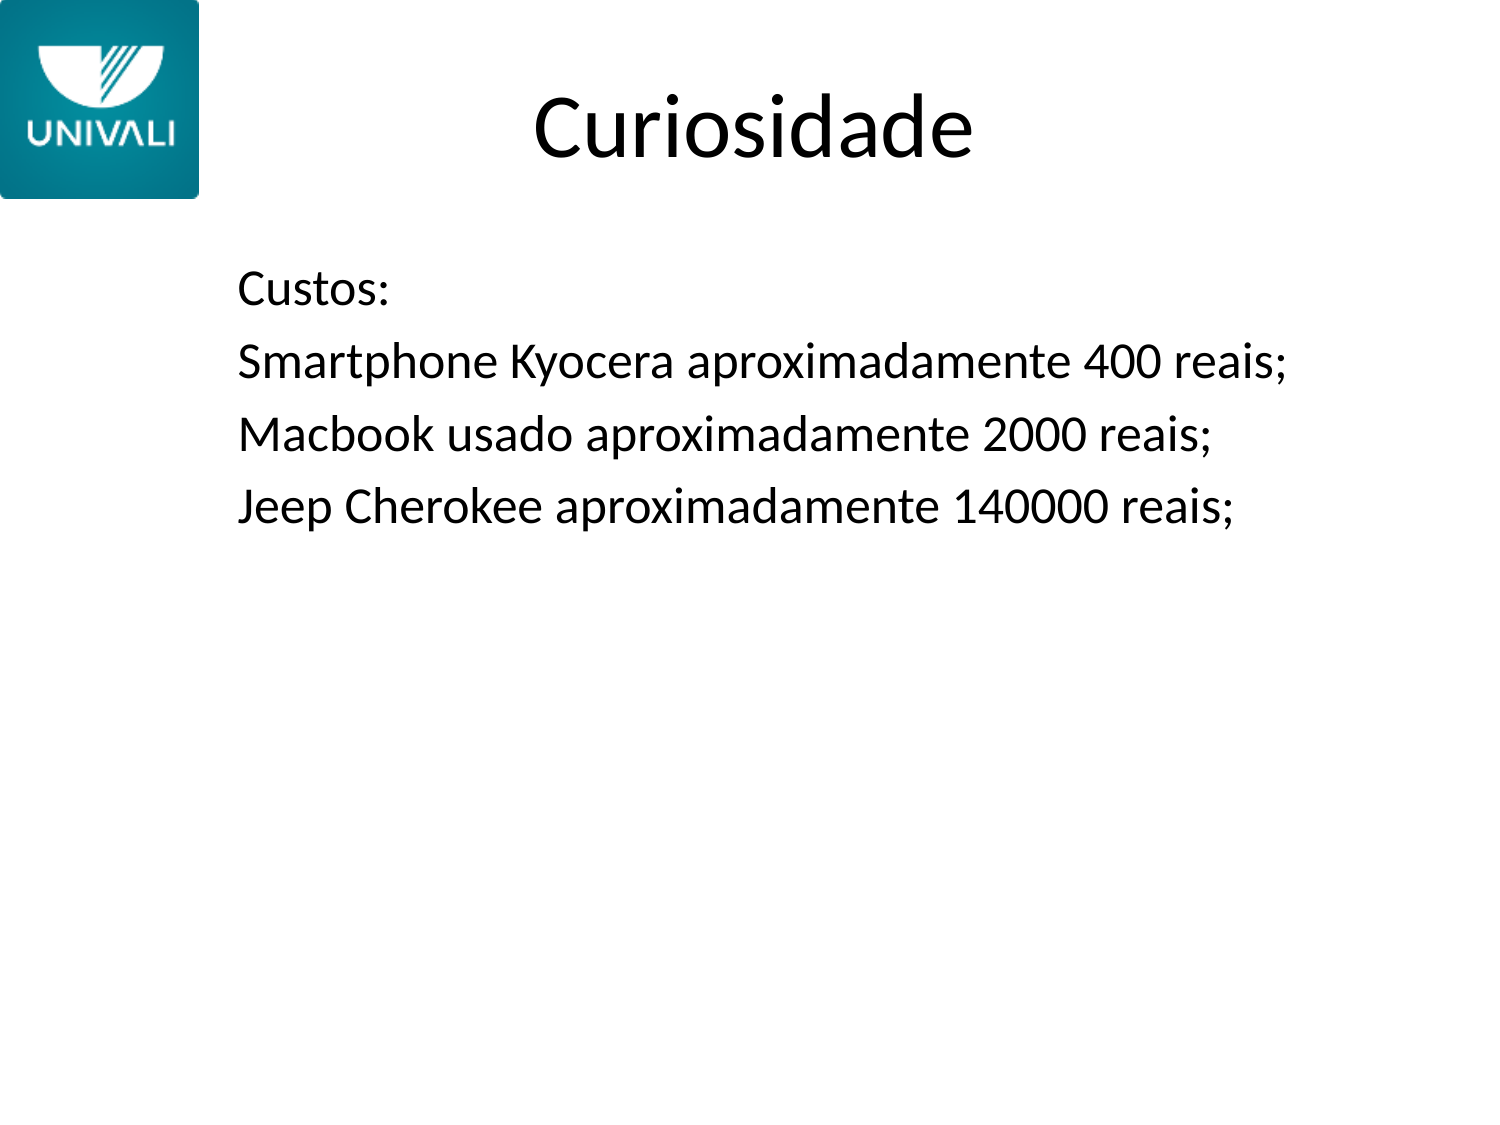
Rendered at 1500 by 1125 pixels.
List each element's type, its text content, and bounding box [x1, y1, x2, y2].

picture [0, 0, 199, 199]
subtitle Custos: Smartphone Kyocera aproximadamente 400 reais; Macbook usado aproximadamente 2000 reais; Jeep Cherokee aproximadamente 140000 reais; [222, 246, 1313, 563]
title Curiosidade [117, 0, 1393, 242]
